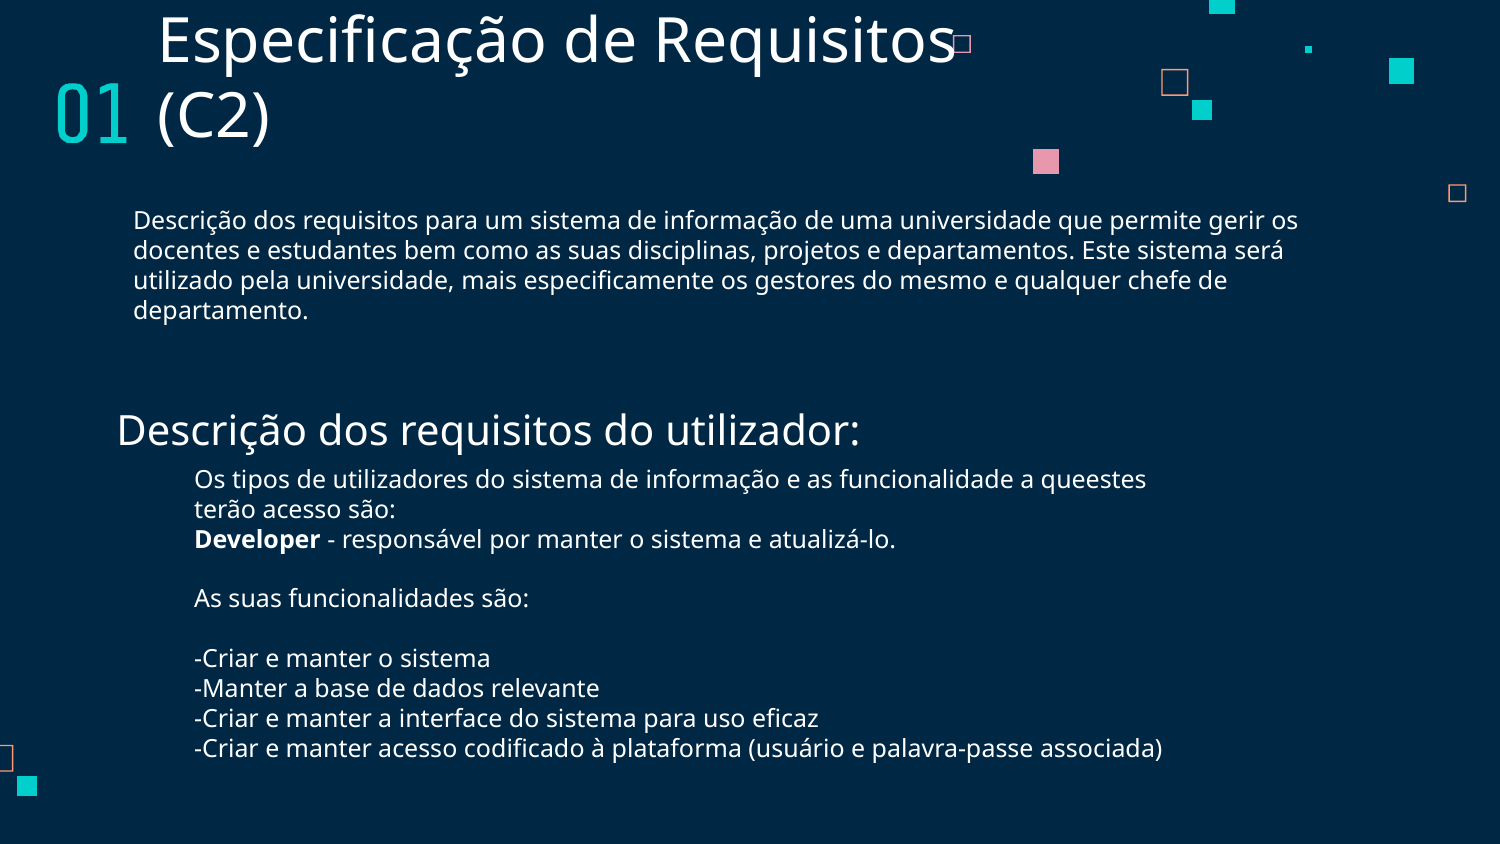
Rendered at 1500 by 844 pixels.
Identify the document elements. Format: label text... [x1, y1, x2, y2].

picture [0, 34, 286, 217]
list Descrição dos requisitos para um sistema de informação de uma universidade que permite gerir os docentes e estudantes bem como as suas disciplinas, projetos e departamentos. Este sistema será utilizado pela universidade, mais especificamente os gestores do mesmo e qualquer chefe de departamento. [91, 189, 1382, 811]
text_box Os tipos de utilizadores do sistema de informação e as funcionalidade a queestes terão acesso são: Developer - responsável por manter o sistema e atualizá-lo. As suas funcionalidades são: -Criar e manter o sistema -Manter a base de dados relevante -Criar e manter a interface do sistema para uso eficaz -Criar e manter acesso codificado à plataforma (usuário e palavra-passe associada) [179, 455, 1228, 770]
text_box Descrição dos requisitos do utilizador: [101, 374, 878, 470]
title Especificação de Requisitos (C2) [290, 69, 1003, 165]
